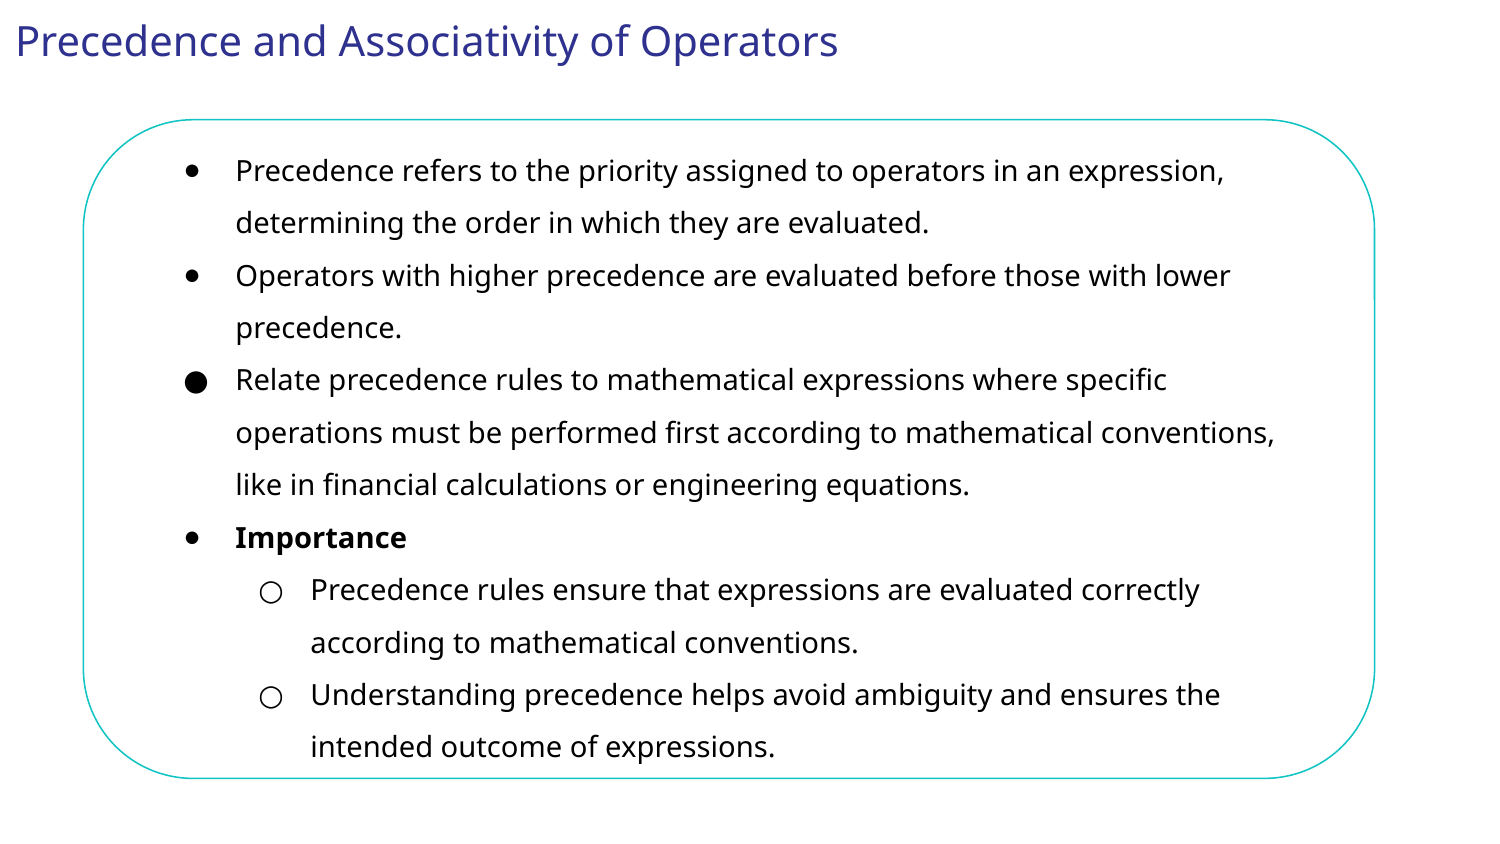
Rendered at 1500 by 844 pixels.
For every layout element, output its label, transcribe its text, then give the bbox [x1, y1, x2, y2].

text_box Precedence and Associativity of Operators [0, 0, 931, 76]
text_box Precedence refers to the priority assigned to operators in an expression, determining the order in which they are evaluated. Operators with higher precedence are evaluated before those with lower precedence. Relate precedence rules to mathematical expressions where specific operations must be performed first according to mathematical conventions, like in financial calculations or engineering equations. Importance Precedence rules ensure that expressions are evaluated correctly according to mathematical conventions. Understanding precedence helps avoid ambiguity and ensures the intended outcome of expressions. [83, 119, 1375, 779]
